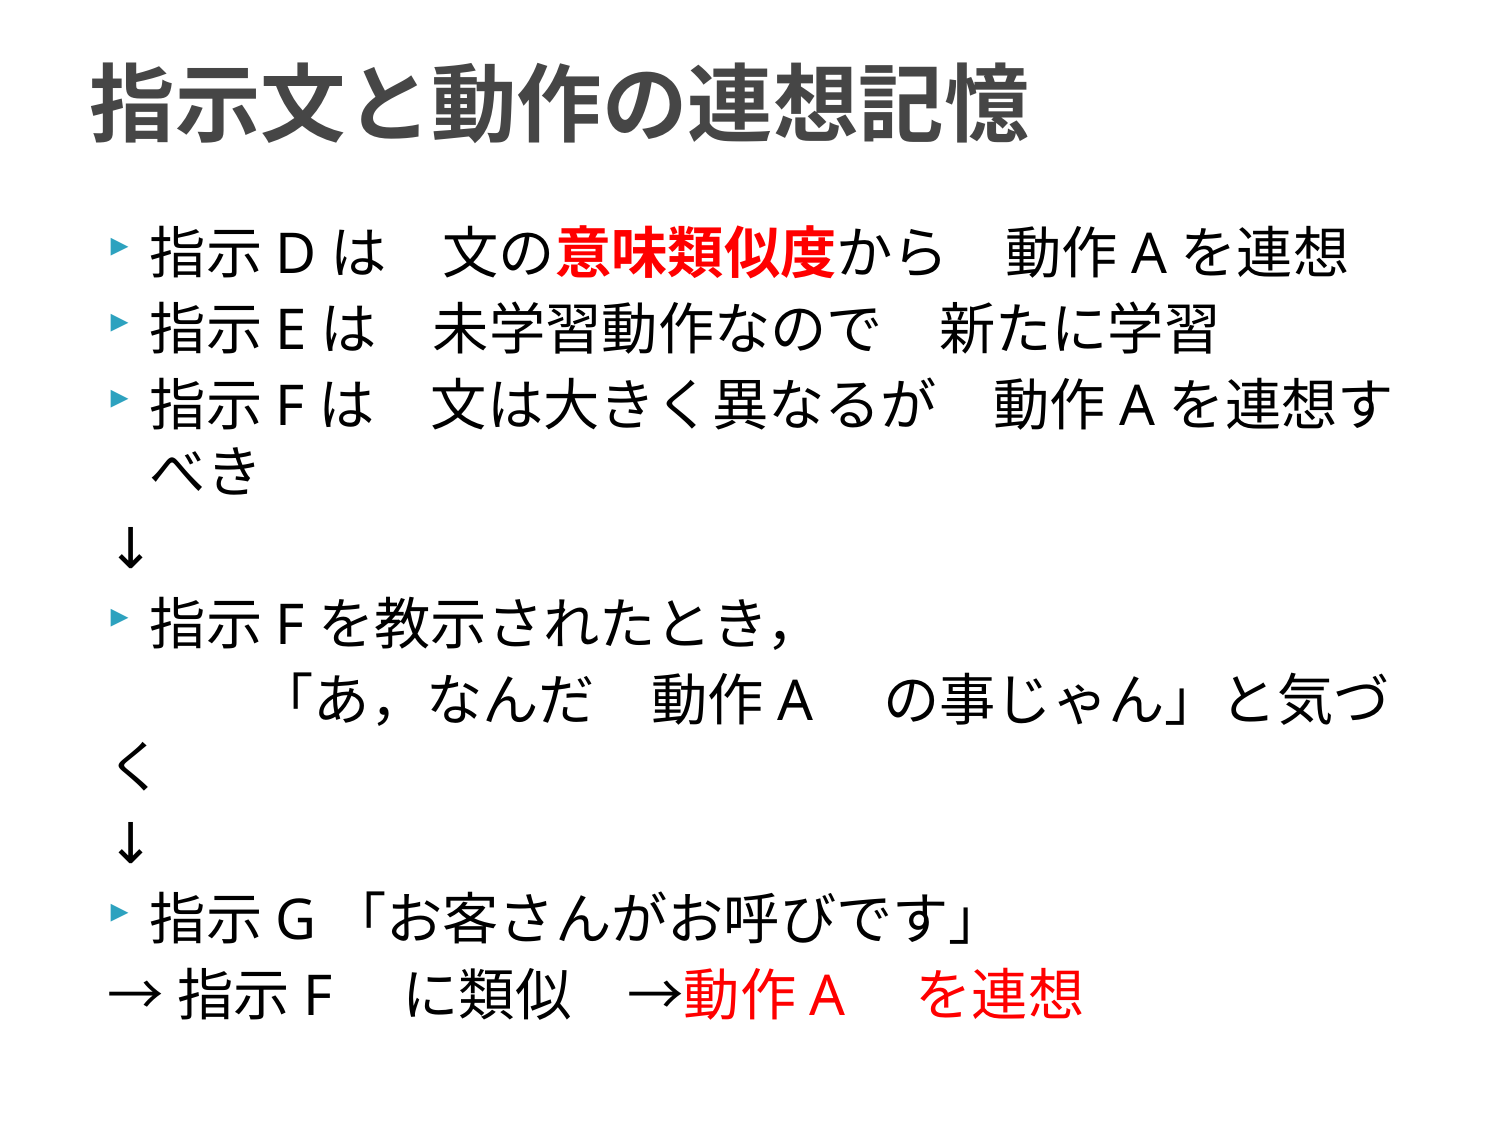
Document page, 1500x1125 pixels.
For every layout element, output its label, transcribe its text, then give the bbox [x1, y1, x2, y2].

title 指示文と動作の連想記憶 [75, 7, 1425, 195]
list 指示Dは 文の意味類似度から 動作Aを連想 指示Eは 未学習動作なので 新たに学習 指示Fは 文は大きく異なるが 動作Aを連想すべき ↓ 指示Fを教示されたとき， 「あ，なんだ 動作A の事じゃん」と気づく ↓ 指示G「お客さんがお呼びです」 →指示F に類似 →動作A を連想 [75, 209, 1425, 1035]
